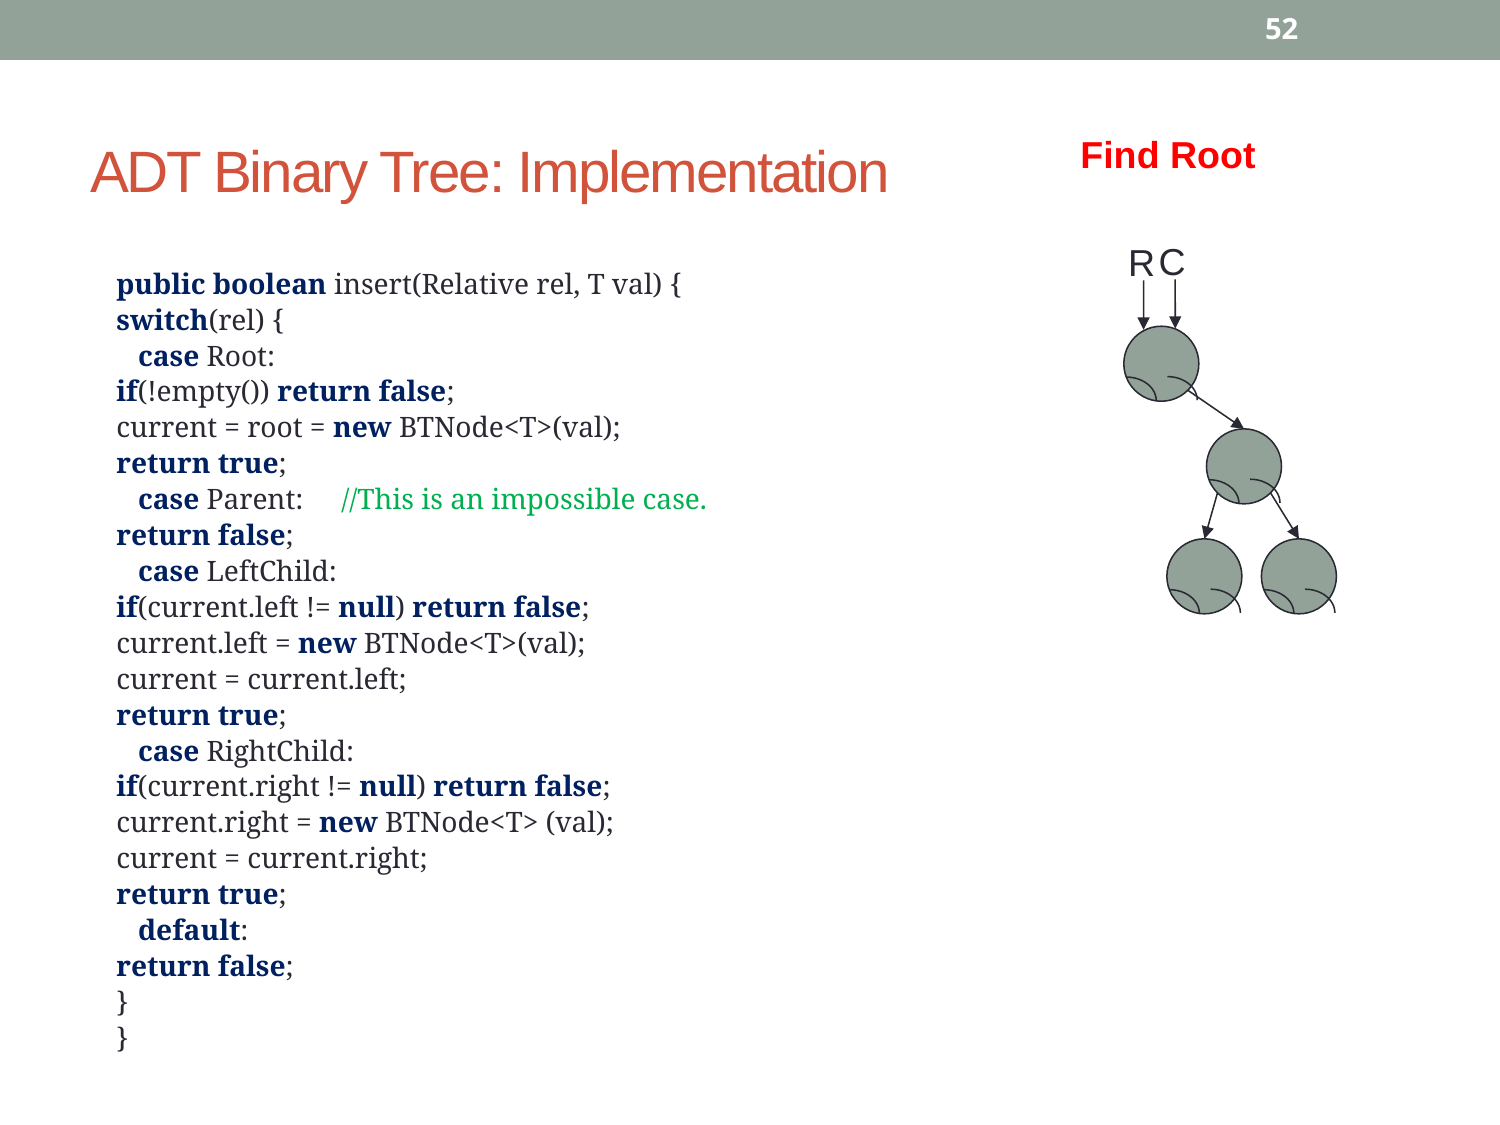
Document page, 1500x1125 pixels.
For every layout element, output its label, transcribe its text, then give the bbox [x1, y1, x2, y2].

text_box [1137, 291, 1150, 323]
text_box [1270, 492, 1300, 540]
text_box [1233, 538, 1337, 638]
list public boolean insert(Relative rel, T val) { switch(rel) { case Root: if(!empty()) return false; current = root = new BTNode<T>(val); return true; case Parent: //This is an impossible case. return false; case LeftChild: if(current.left != null) return false; current.left = new BTNode<T>(val); current = current.left; return true; case RightChild: if(current.right != null) return false; current.right = new BTNode<T> (val); current = current.right; return true; default: return false; } } [75, 262, 1425, 1063]
text_box Find Root [1065, 123, 1271, 184]
title ADT Binary Tree: Implementation [75, 87, 1425, 250]
text_box [1169, 279, 1182, 323]
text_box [1179, 428, 1282, 528]
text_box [1139, 538, 1233, 638]
text_box C [1143, 230, 1201, 291]
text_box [1187, 389, 1245, 430]
slide_number 52 [1250, 3, 1425, 57]
text_box R [1113, 231, 1143, 292]
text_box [1204, 492, 1218, 540]
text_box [1096, 325, 1200, 425]
